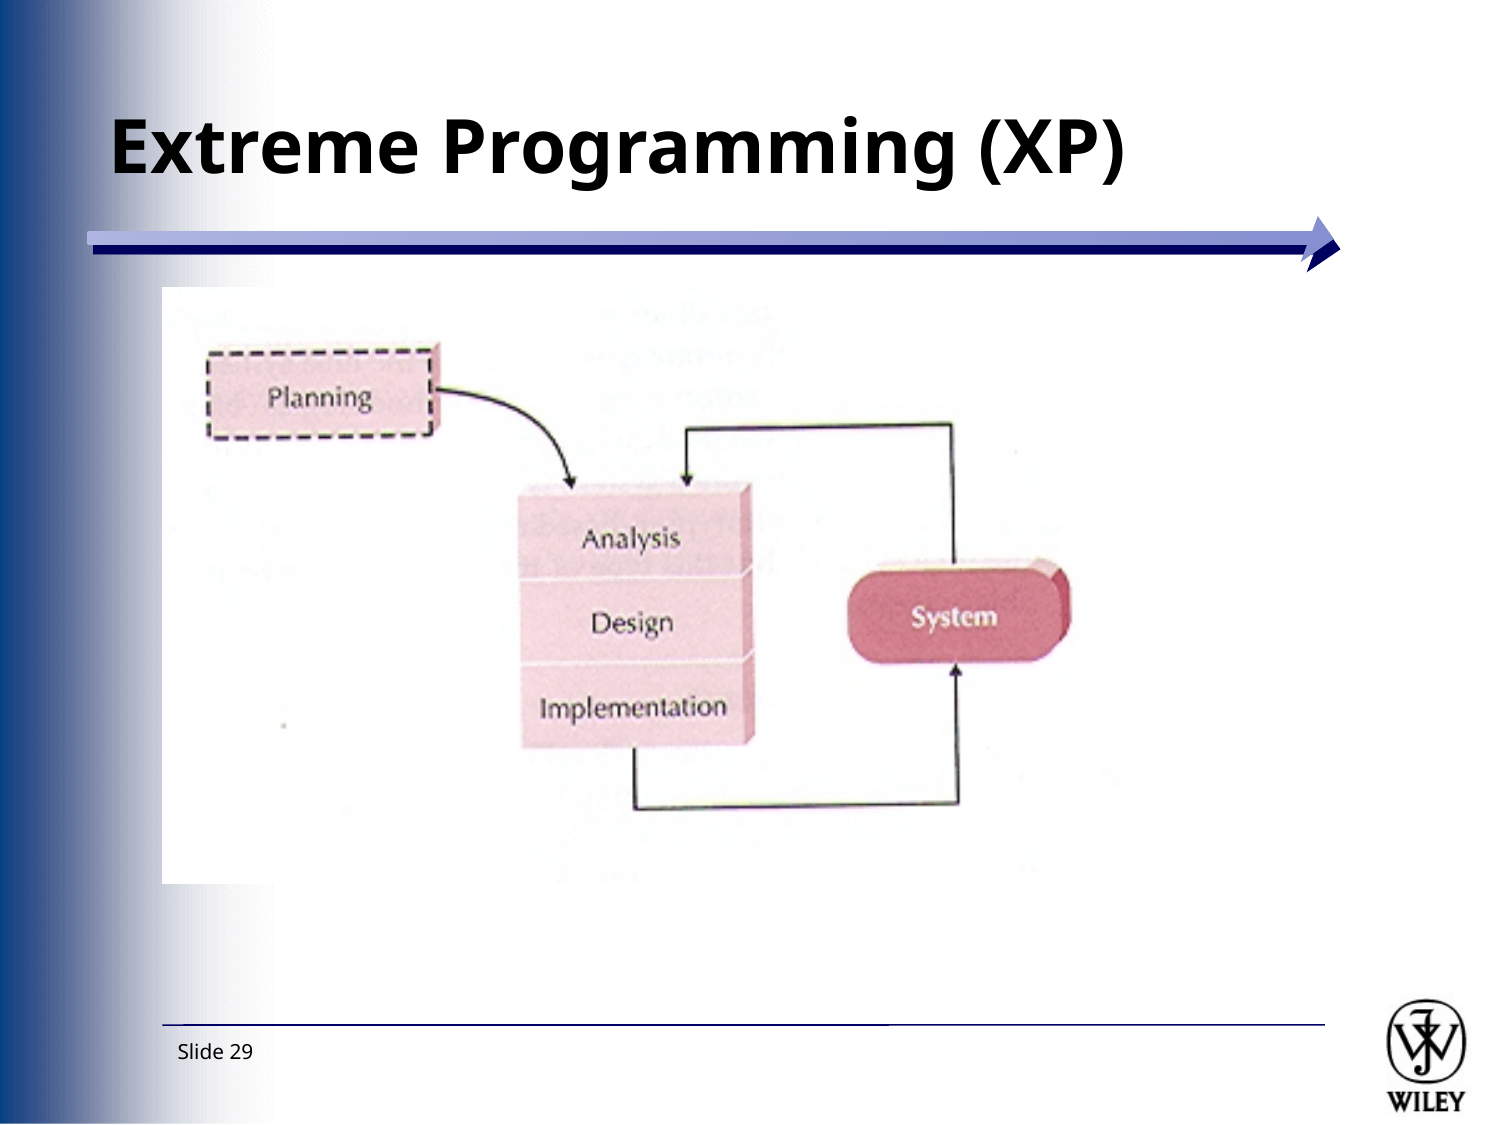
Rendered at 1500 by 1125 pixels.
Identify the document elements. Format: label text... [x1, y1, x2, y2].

title Extreme Programming (XP) [93, 49, 1369, 238]
slide_number Slide 29 [162, 1024, 476, 1101]
picture [1381, 991, 1473, 1117]
picture [0, 0, 1126, 1125]
